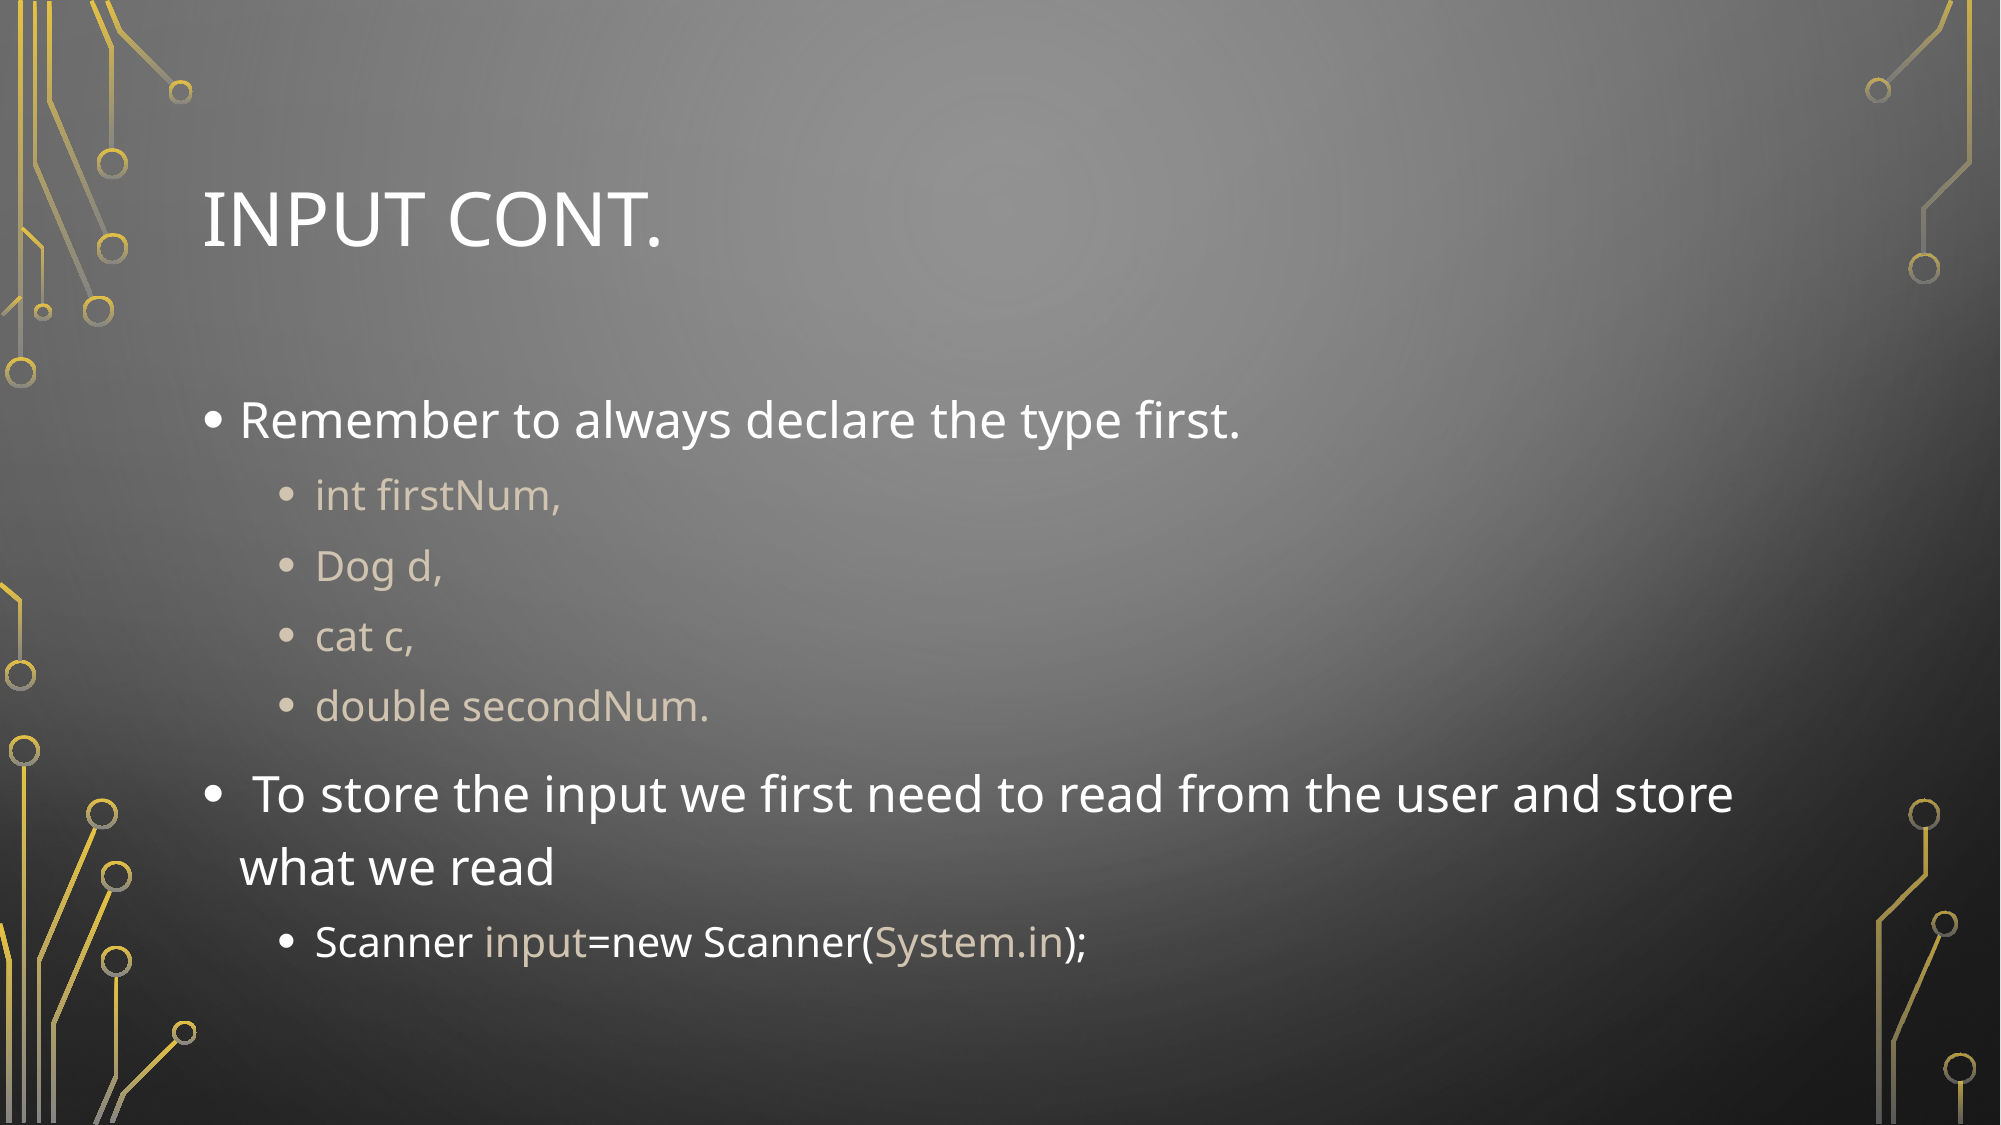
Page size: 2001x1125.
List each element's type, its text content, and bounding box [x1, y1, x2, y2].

title Input cont. [187, 101, 1813, 344]
list Remember to always declare the type first. int firstNum, Dog d, cat c, double secondNum. To store the input we first need to read from the user and store what we read Scanner input=new Scanner(System.in); [187, 369, 1813, 950]
